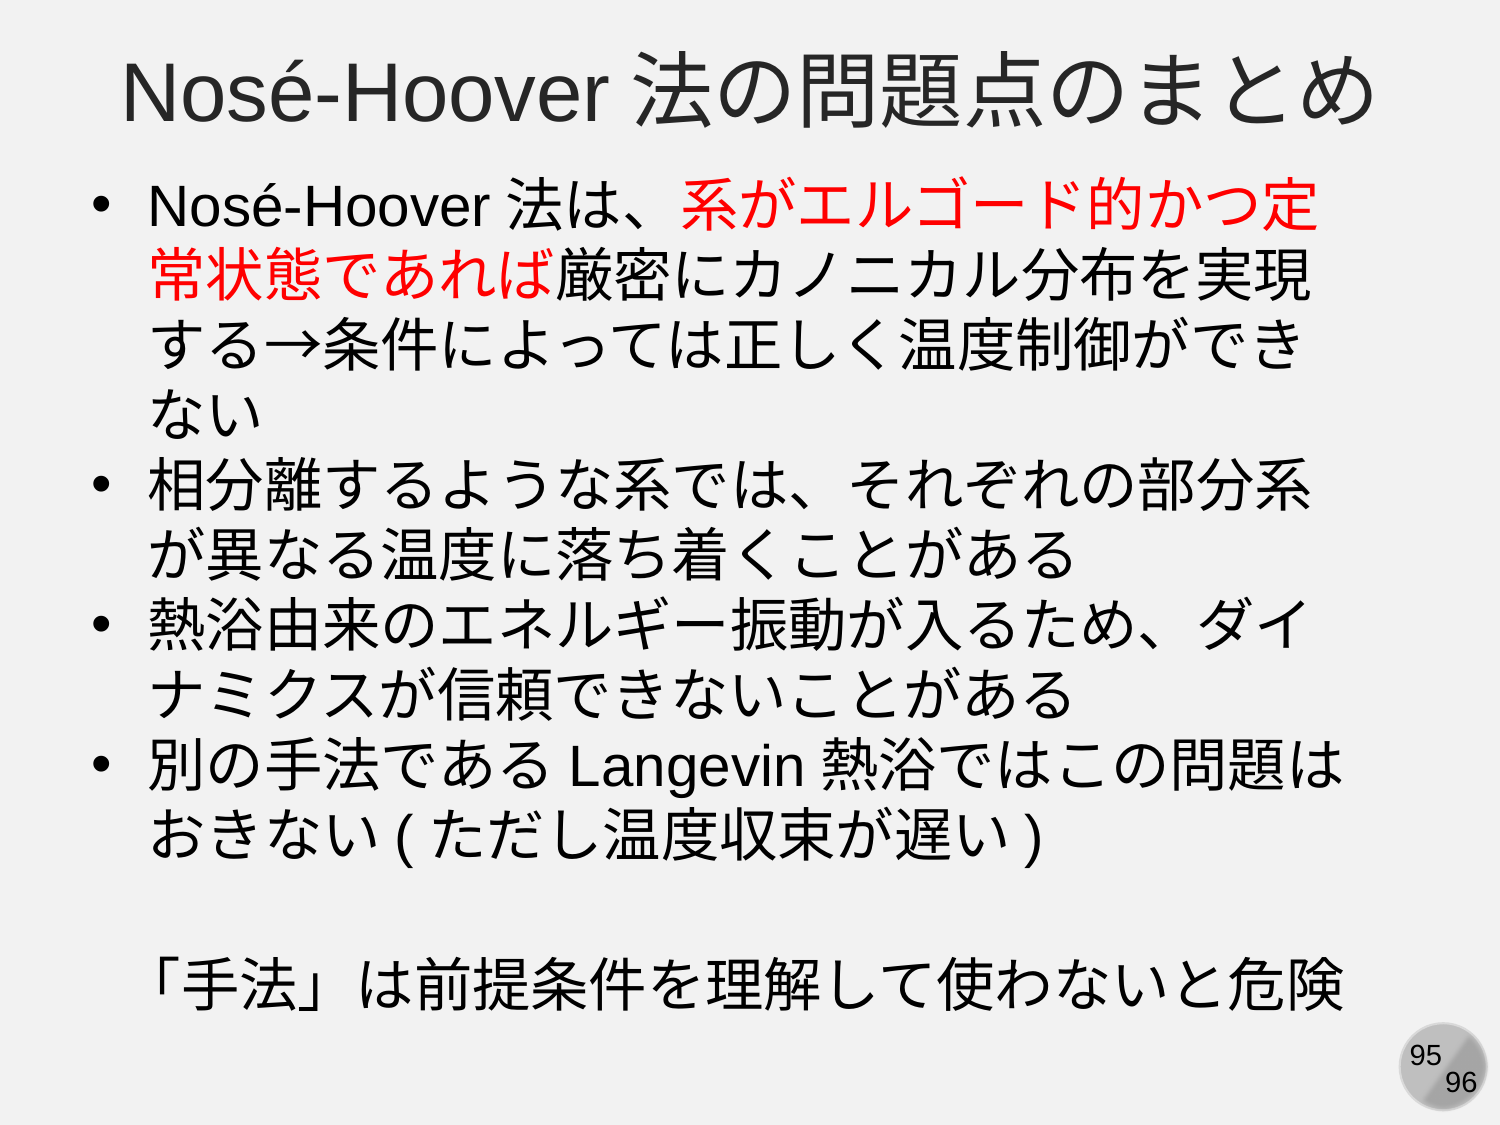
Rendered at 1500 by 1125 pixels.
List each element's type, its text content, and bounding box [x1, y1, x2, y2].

text_box 「手法」は前提条件を理解して使わないと危険 [108, 940, 1360, 1026]
text_box Nosé-Hoover法は、系がエルゴード的かつ定常状態であれば厳密にカノニカル分布を実現する→条件によっては正しく温度制御ができない 相分離するような系では、それぞれの部分系が異なる温度に落ち着くことがある 熱浴由来のエネルギー振動が入るため、ダイナミクスが信頼できないことがある 別の手法であるLangevin熱浴ではこの問題はおきない(ただし温度収束が遅い) [76, 160, 1376, 876]
list Nosé-Hoover法の問題点のまとめ [0, 31, 1500, 155]
